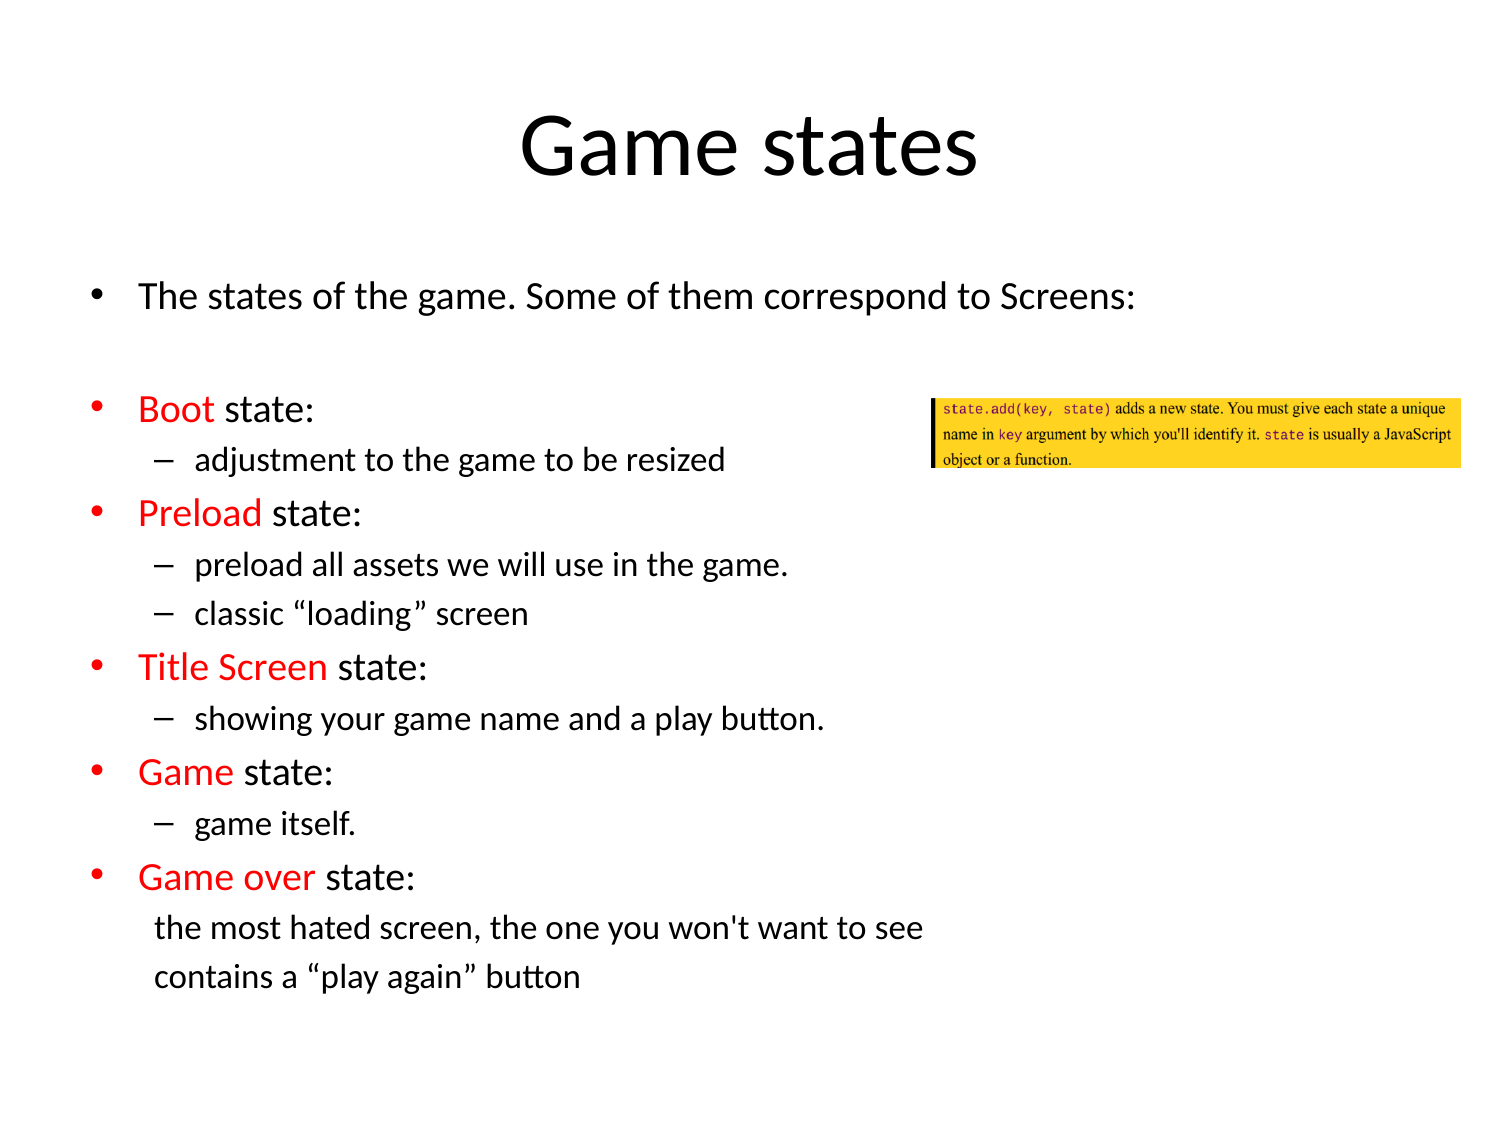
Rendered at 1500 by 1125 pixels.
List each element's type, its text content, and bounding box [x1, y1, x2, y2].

picture [926, 396, 1461, 469]
title Game states [75, 45, 1425, 233]
list The states of the game. Some of them correspond to Screens: Boot state: adjustment to the game to be resized Preload state: preload all assets we will use in the game. classic “loading” screen Title Screen state: showing your game name and a play button. Game state: game itself. Game over state: the most hated screen, the one you won't want to see contains a “play again” button [75, 262, 1425, 1005]
